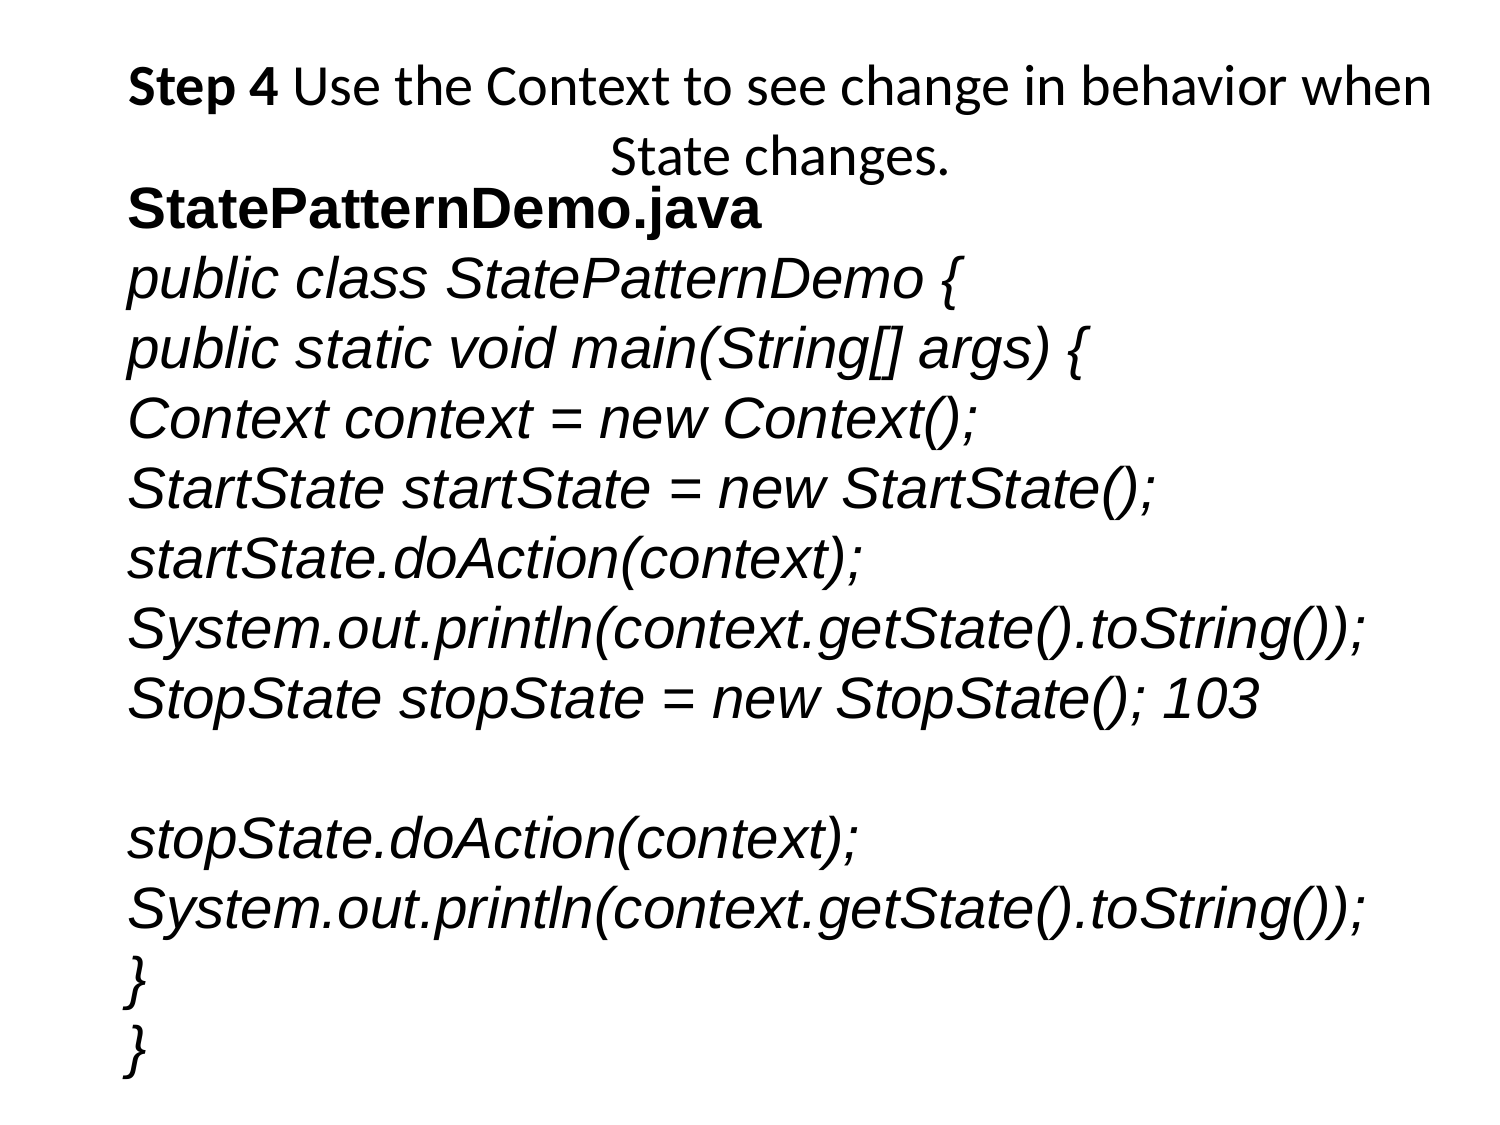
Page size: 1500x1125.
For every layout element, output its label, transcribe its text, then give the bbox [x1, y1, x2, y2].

title Step 4 Use the Context to see change in behavior when State changes. [62, 0, 1500, 235]
text_box StatePatternDemo.java public class StatePatternDemo { public static void main(String[] args) { Context context = new Context(); StartState startState = new StartState(); startState.doAction(context); System.out.println(context.getState().toString()); StopState stopState = new StopState(); 103 stopState.doAction(context); System.out.println(context.getState().toString()); } } [112, 162, 1388, 1087]
